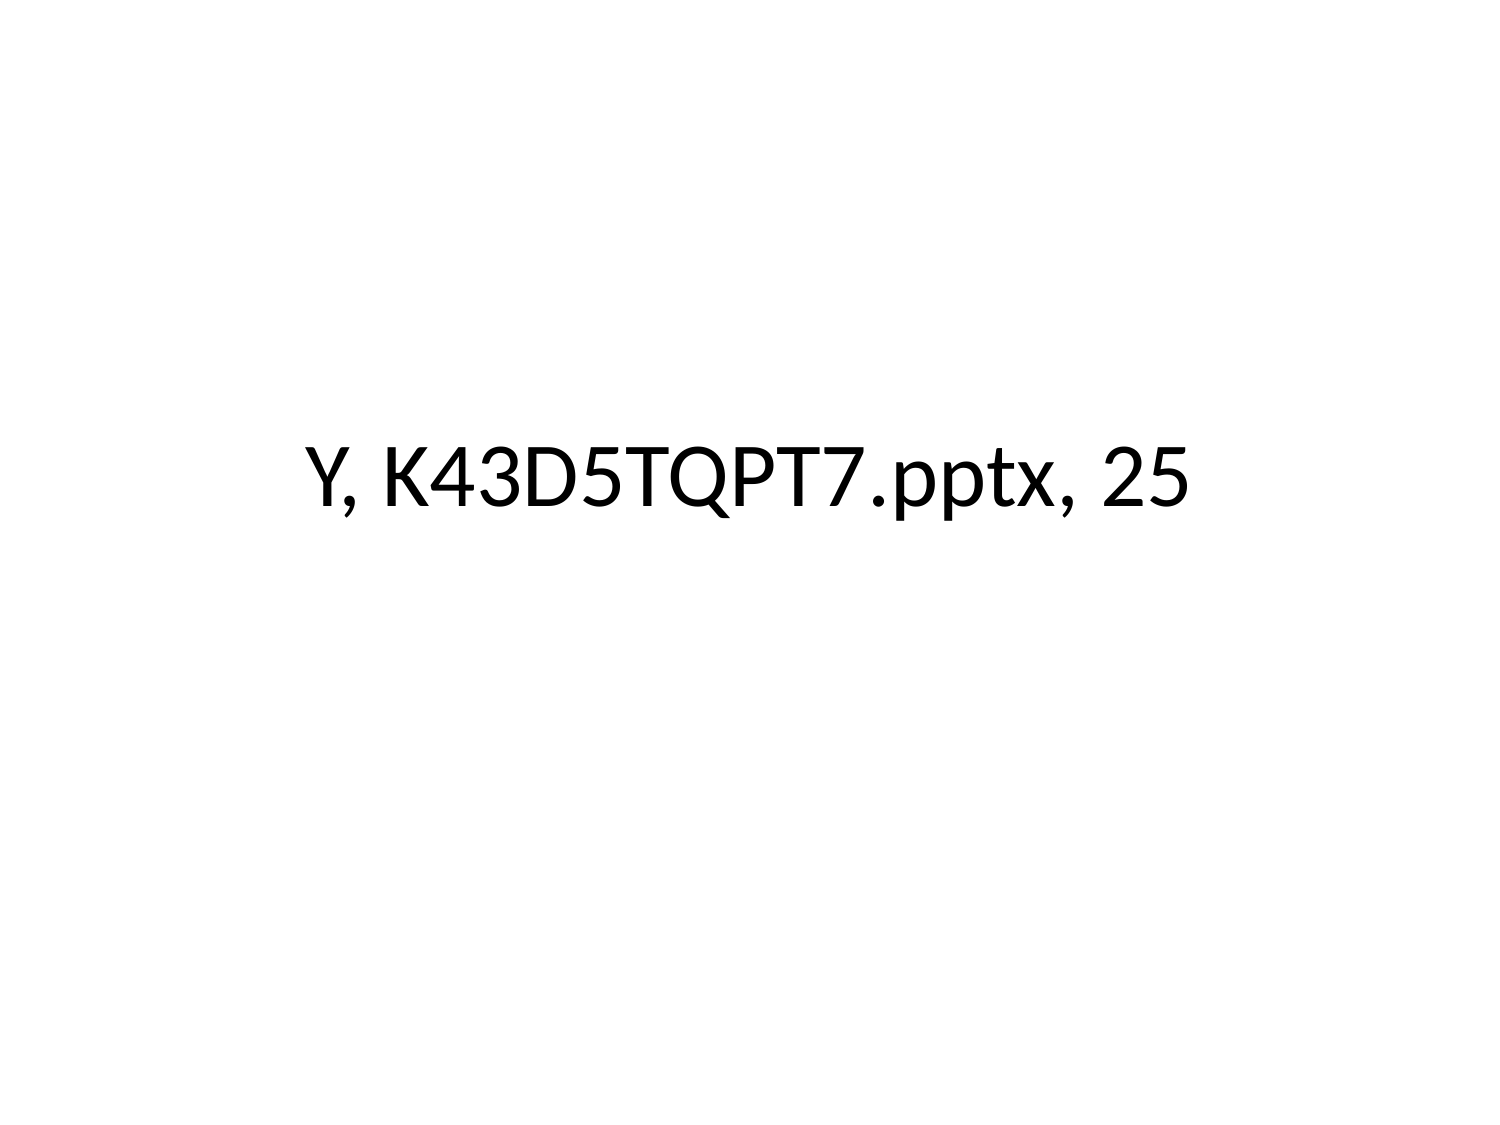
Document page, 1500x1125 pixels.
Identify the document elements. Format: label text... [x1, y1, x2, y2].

title Y, K43D5TQPT7.pptx, 25 [112, 349, 1388, 591]
